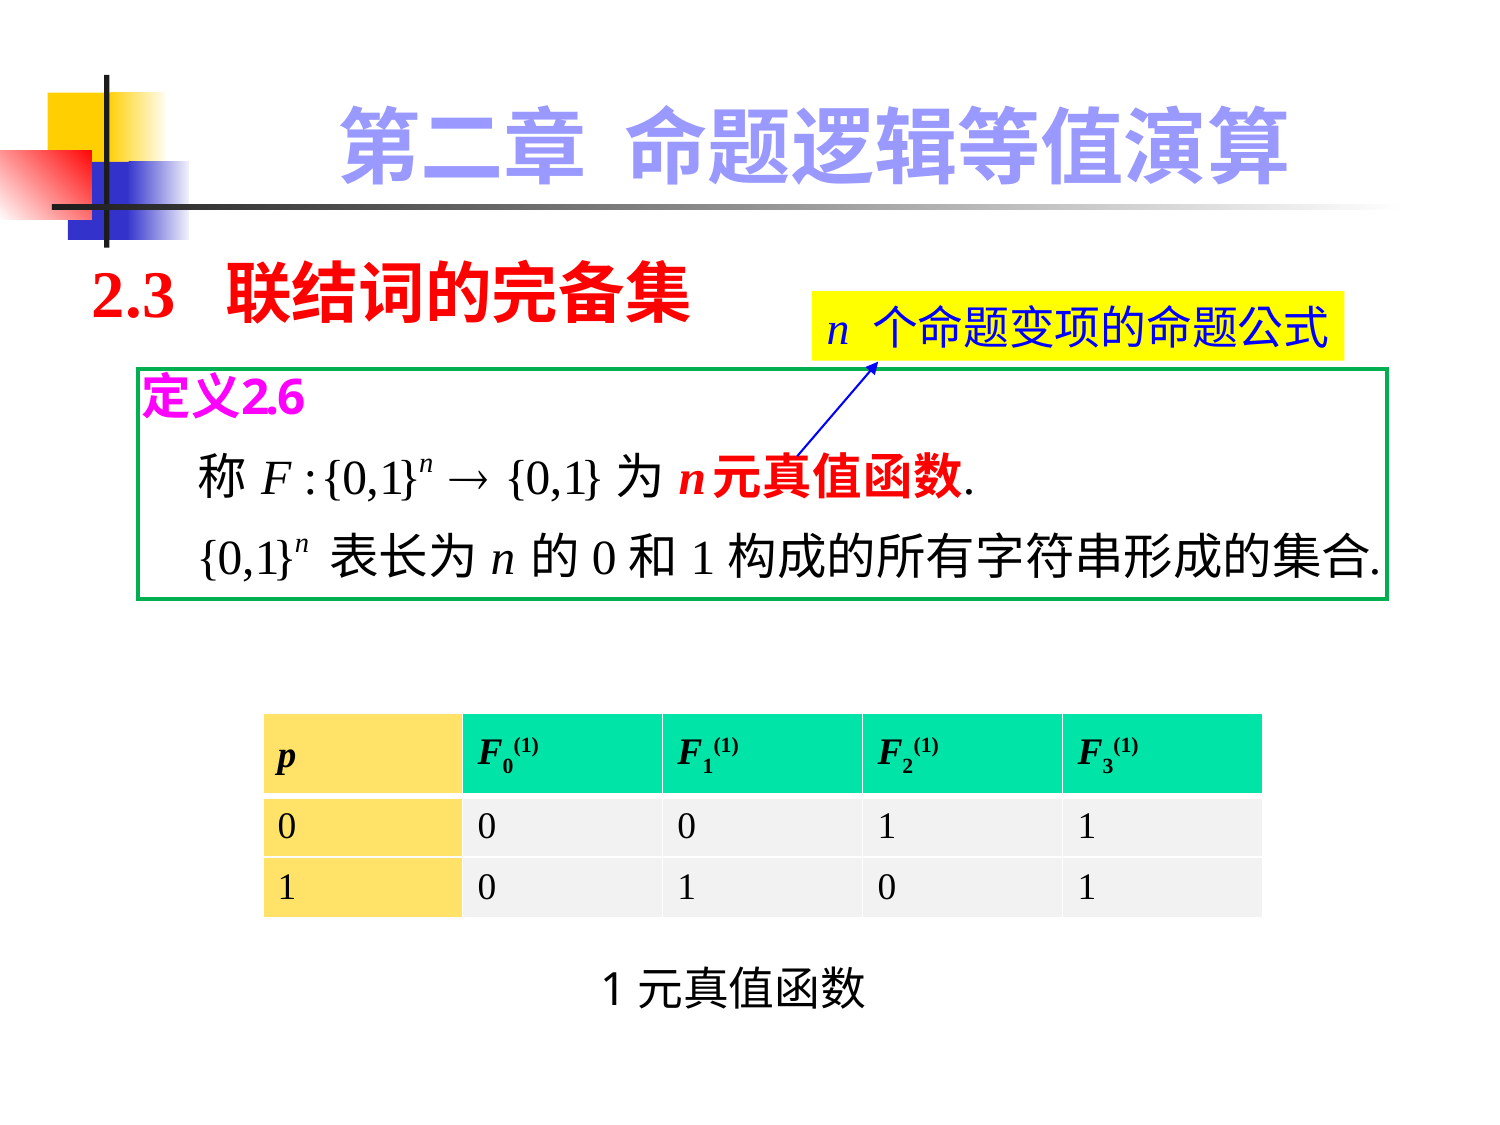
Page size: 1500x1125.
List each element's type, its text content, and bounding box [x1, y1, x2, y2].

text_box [140, 371, 1386, 597]
table_cell 0 [663, 799, 862, 856]
text_box 1元真值函数 [585, 952, 881, 1023]
table_header F3(1) [1063, 714, 1262, 793]
table_cell 1 [1063, 799, 1262, 856]
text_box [797, 361, 879, 457]
table_cell 1 [663, 858, 862, 917]
table_header F0(1) [463, 714, 662, 793]
table_header F1(1) [663, 714, 862, 793]
text_box n 个命题变项的命题公式 [811, 291, 1345, 361]
table_cell 1 [863, 799, 1062, 856]
table_cell 0 [463, 858, 662, 917]
table_cell 0 [463, 799, 662, 856]
table_cell 0 [863, 858, 1062, 917]
title 第二章 命题逻辑等值演算 [174, 87, 1454, 200]
table_header p [264, 714, 462, 793]
list 2.3 联结词的完备集 [76, 243, 1390, 362]
table_cell 0 [264, 799, 462, 856]
table_header F2(1) [863, 714, 1062, 793]
table_cell 1 [1063, 858, 1262, 917]
table_cell 1 [264, 858, 462, 917]
